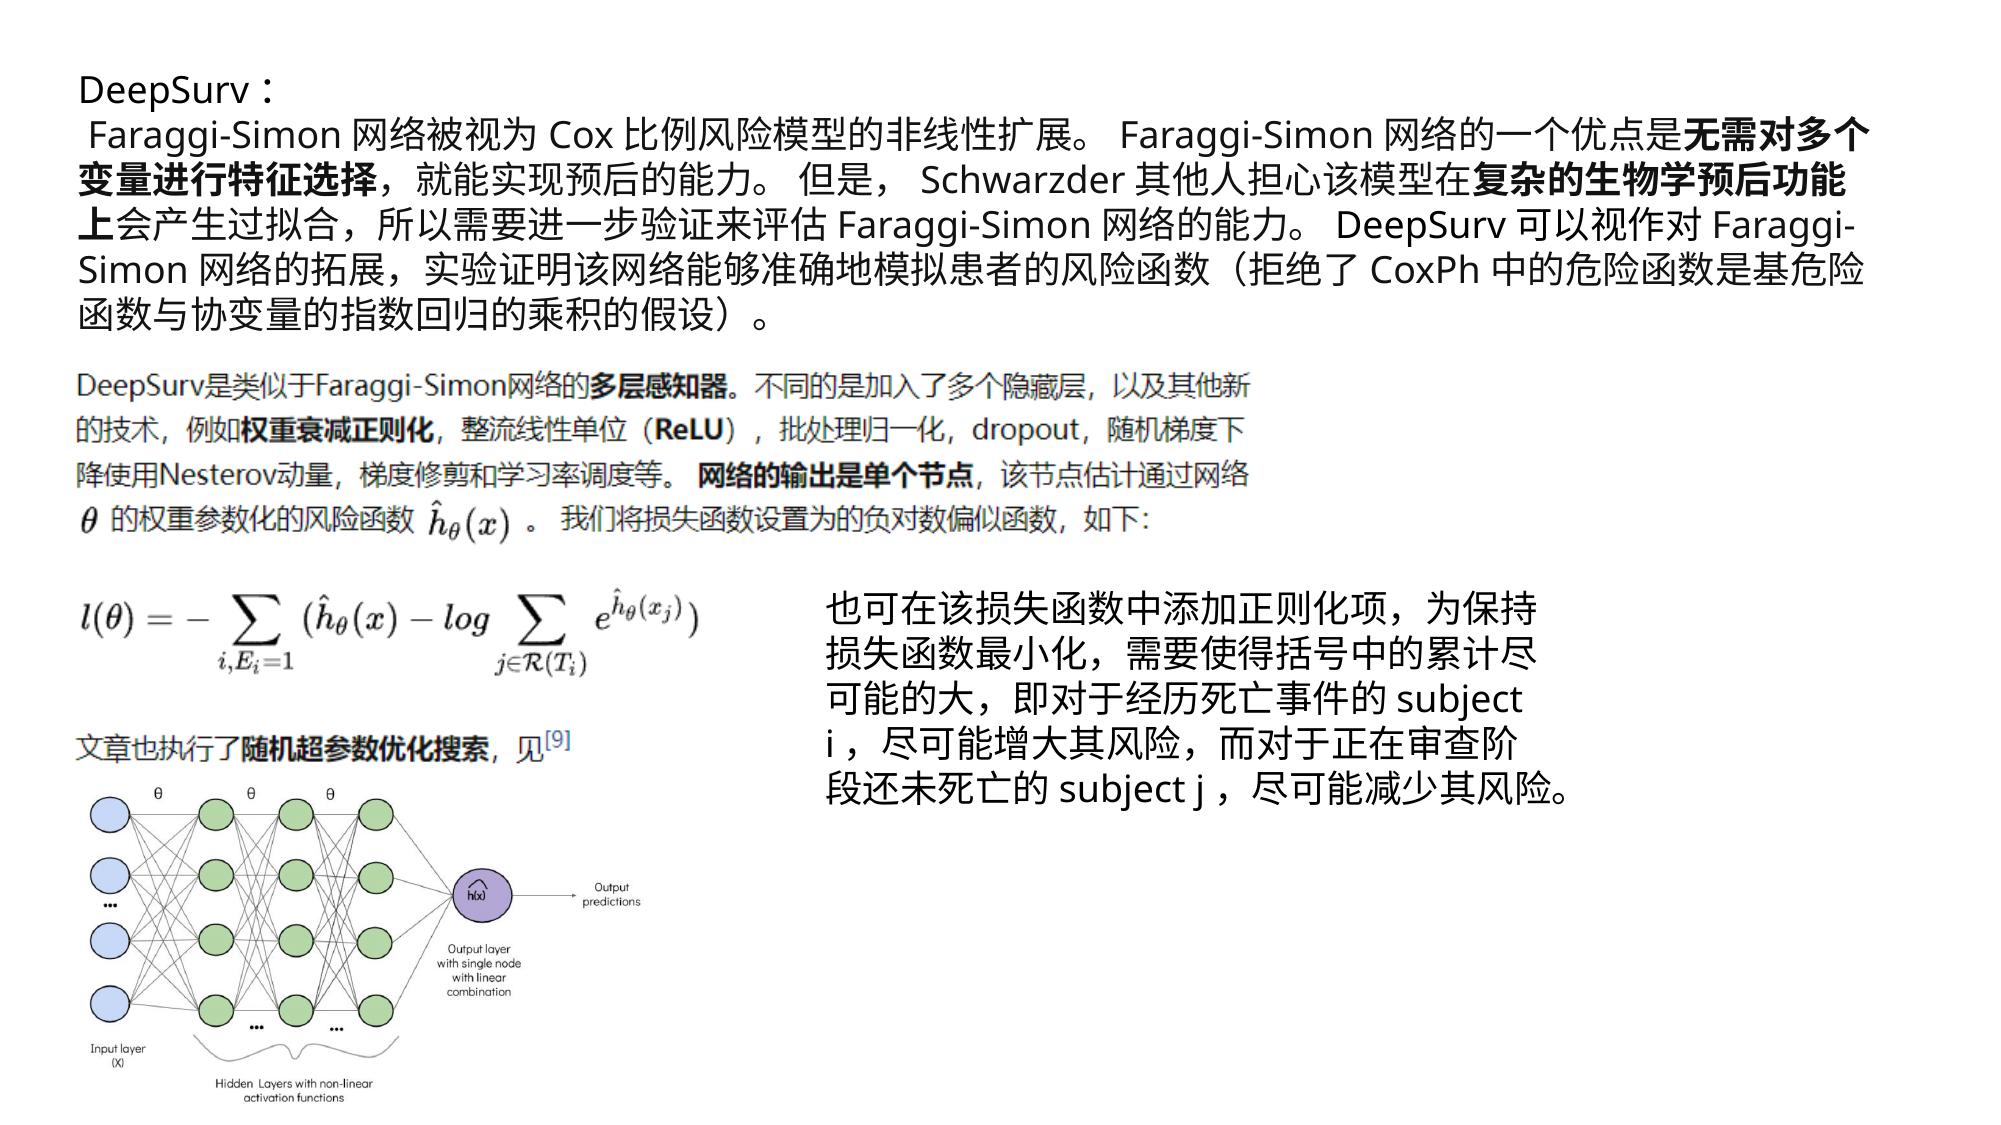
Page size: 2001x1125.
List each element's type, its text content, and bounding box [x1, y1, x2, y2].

text_box 也可在该损失函数中添加正则化项，为保持损失函数最小化，需要使得括号中的累计尽可能的大，即对于经历死亡事件的subject i，尽可能增大其风险，而对于正在审查阶段还未死亡的subject j，尽可能减少其风险。 [810, 577, 1570, 817]
picture [29, 338, 1330, 1102]
text_box DeepSurv： Faraggi-Simon网络被视为Cox比例风险模型的非线性扩展。Faraggi-Simon网络的一个优点是无需对多个变量进行特征选择，就能实现预后的能力。 但是，Schwarzder其他人担心该模型在复杂的生物学预后功能上会产生过拟合，所以需要进一步验证来评估Faraggi-Simon网络的能力。DeepSurv可以视作对Faraggi-Simon网络的拓展，实验证明该网络能够准确地模拟患者的风险函数（拒绝了CoxPh中的危险函数是基危险函数与协变量的指数回归的乘积的假设）。 [63, 59, 1889, 389]
